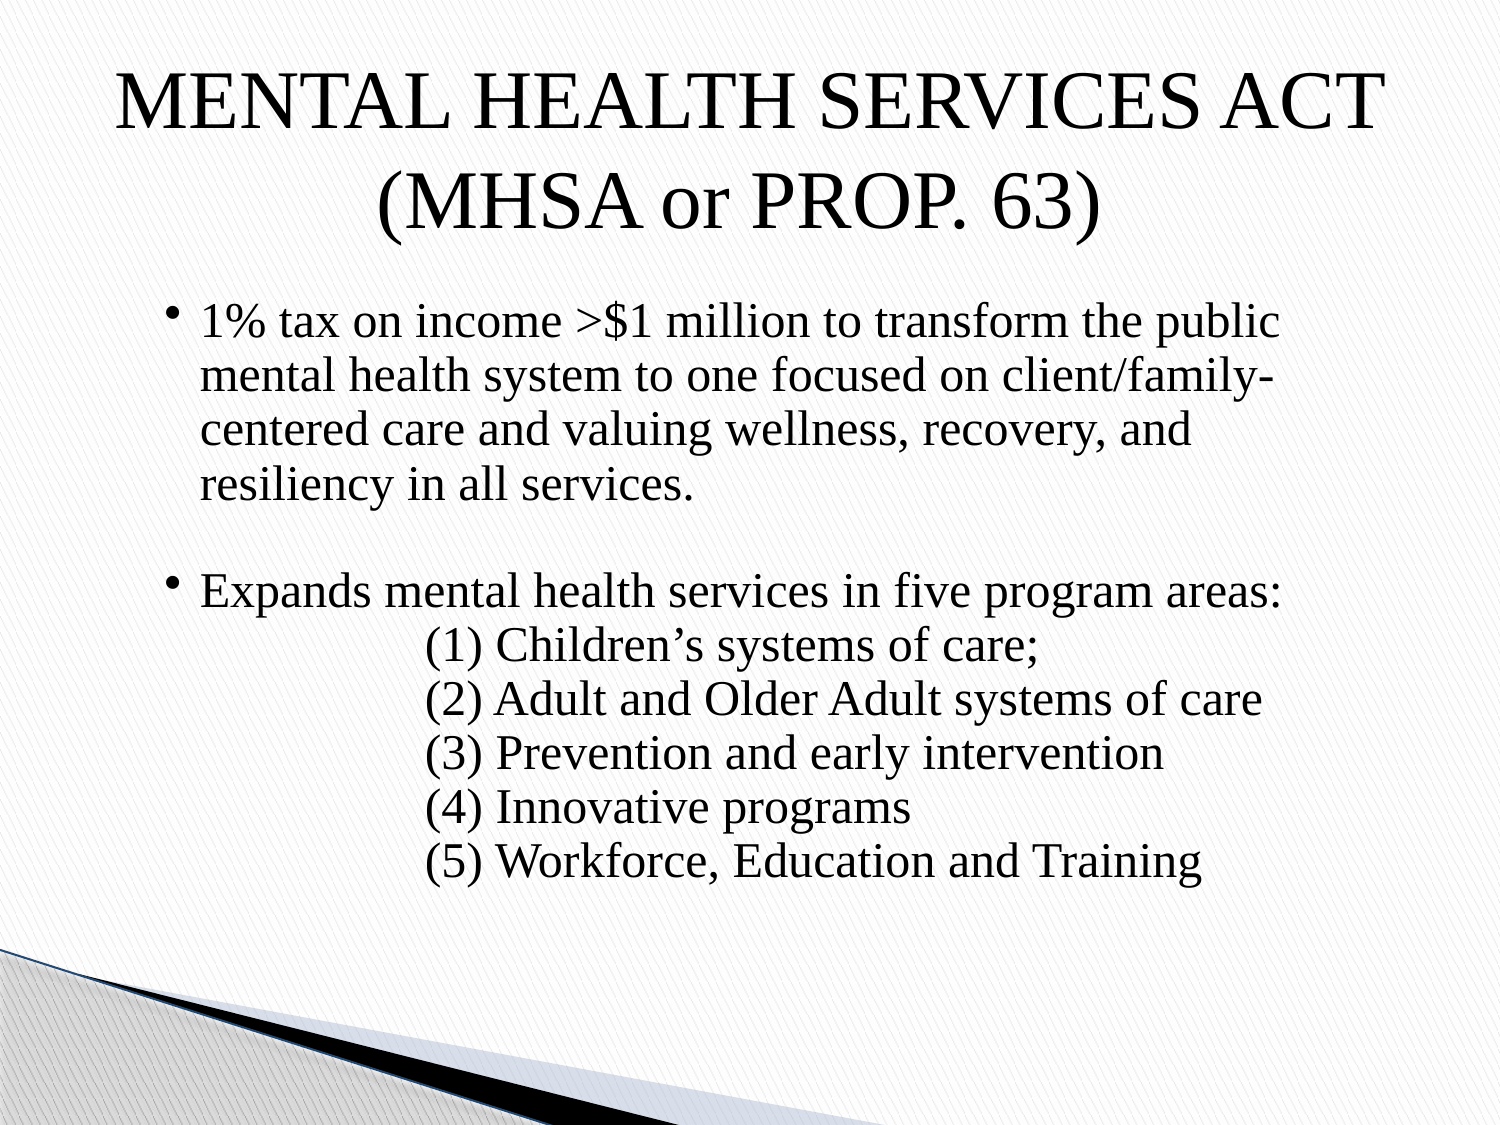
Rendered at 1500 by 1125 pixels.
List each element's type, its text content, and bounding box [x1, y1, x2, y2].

text_box 1% tax on income >$1 million to transform the public mental health system to one focused on client/family-centered care and valuing wellness, recovery, and resiliency in all services. Expands mental health services in five program areas: (1) Children’s systems of care; (2) Adult and Older Adult systems of care (3) Prevention and early intervention (4) Innovative programs (5) Workforce, Education and Training [110, 287, 1335, 896]
text_box MENTAL HEALTH SERVICES ACT (MHSA or PROP. 63) [87, 37, 1413, 253]
